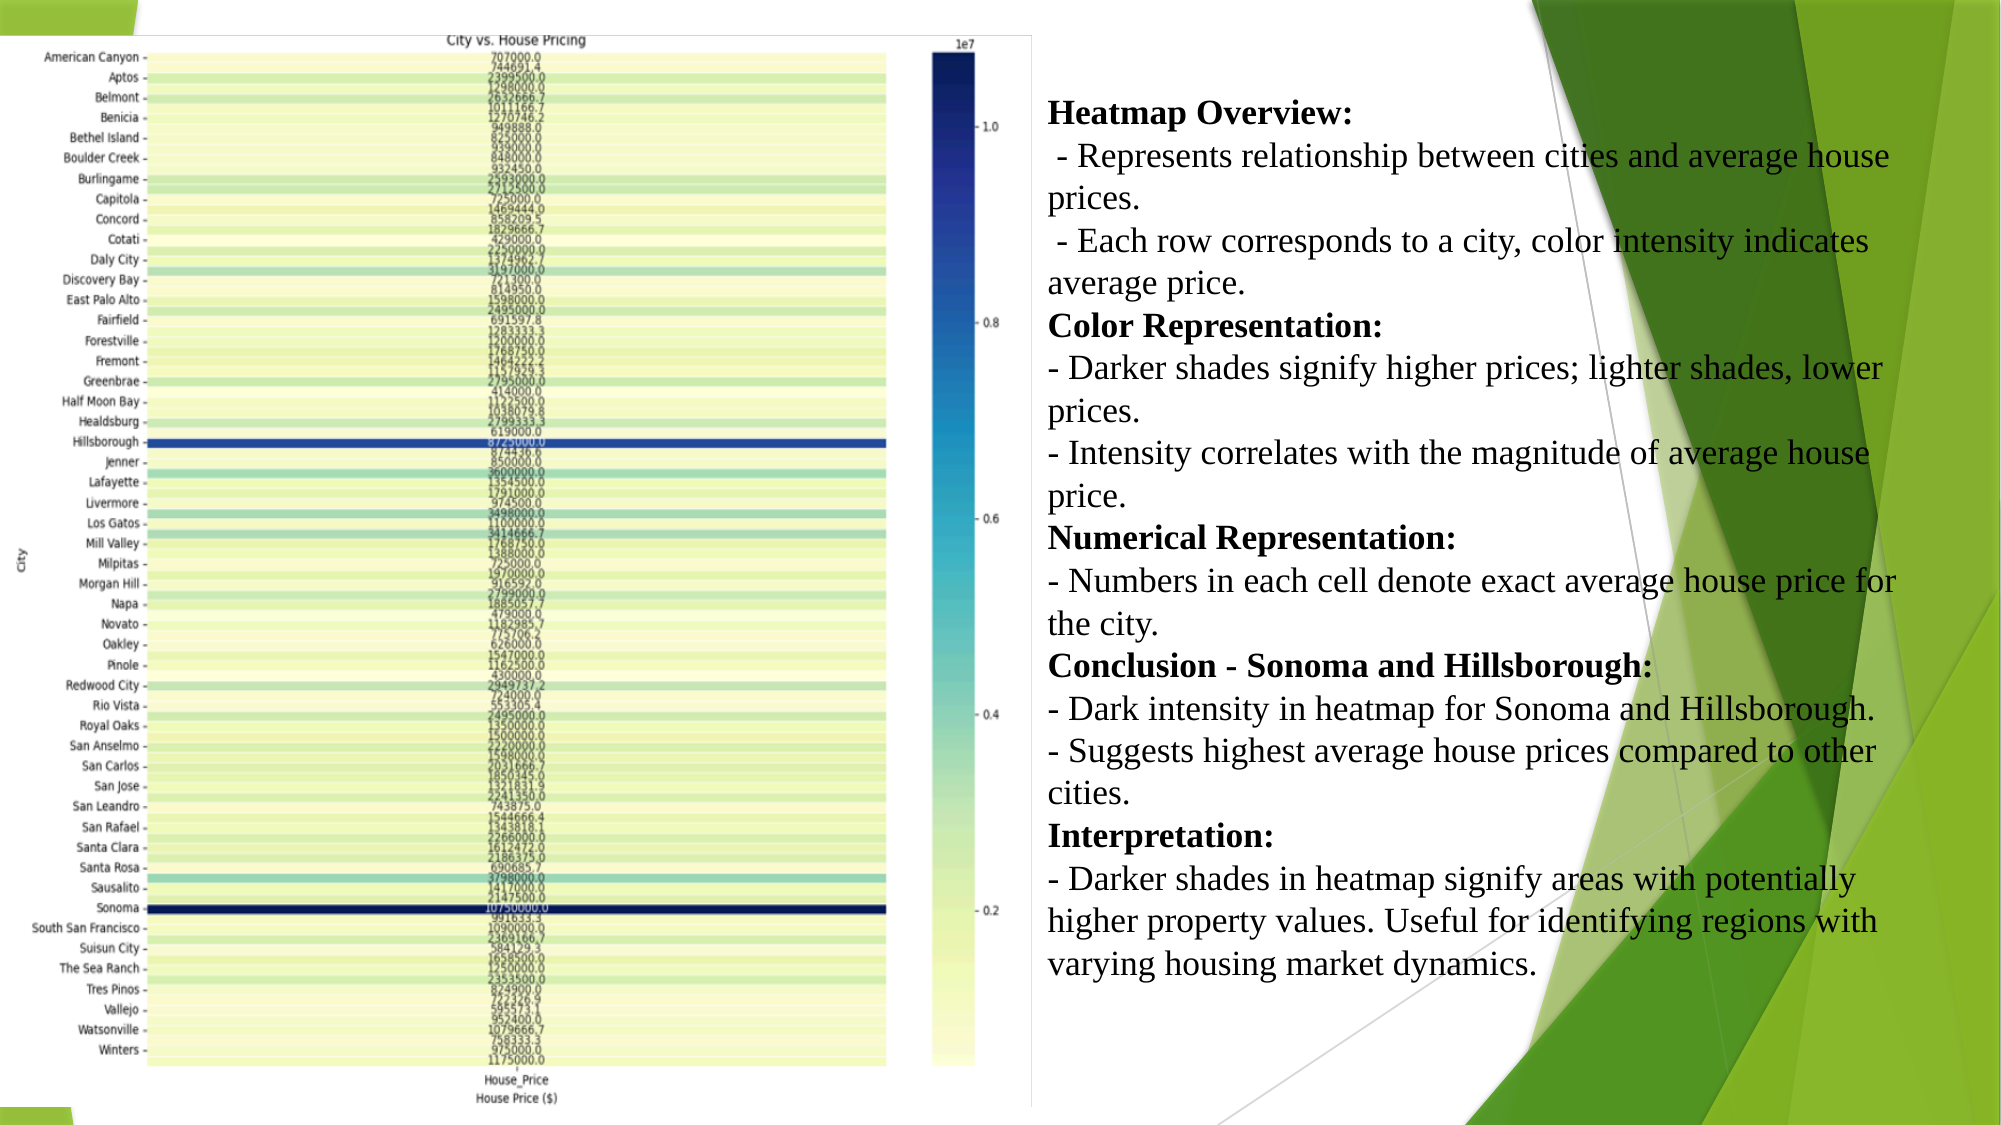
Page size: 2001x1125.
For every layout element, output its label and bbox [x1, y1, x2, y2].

text_box [0, 0, 2000, 1125]
picture [0, 33, 1034, 1108]
